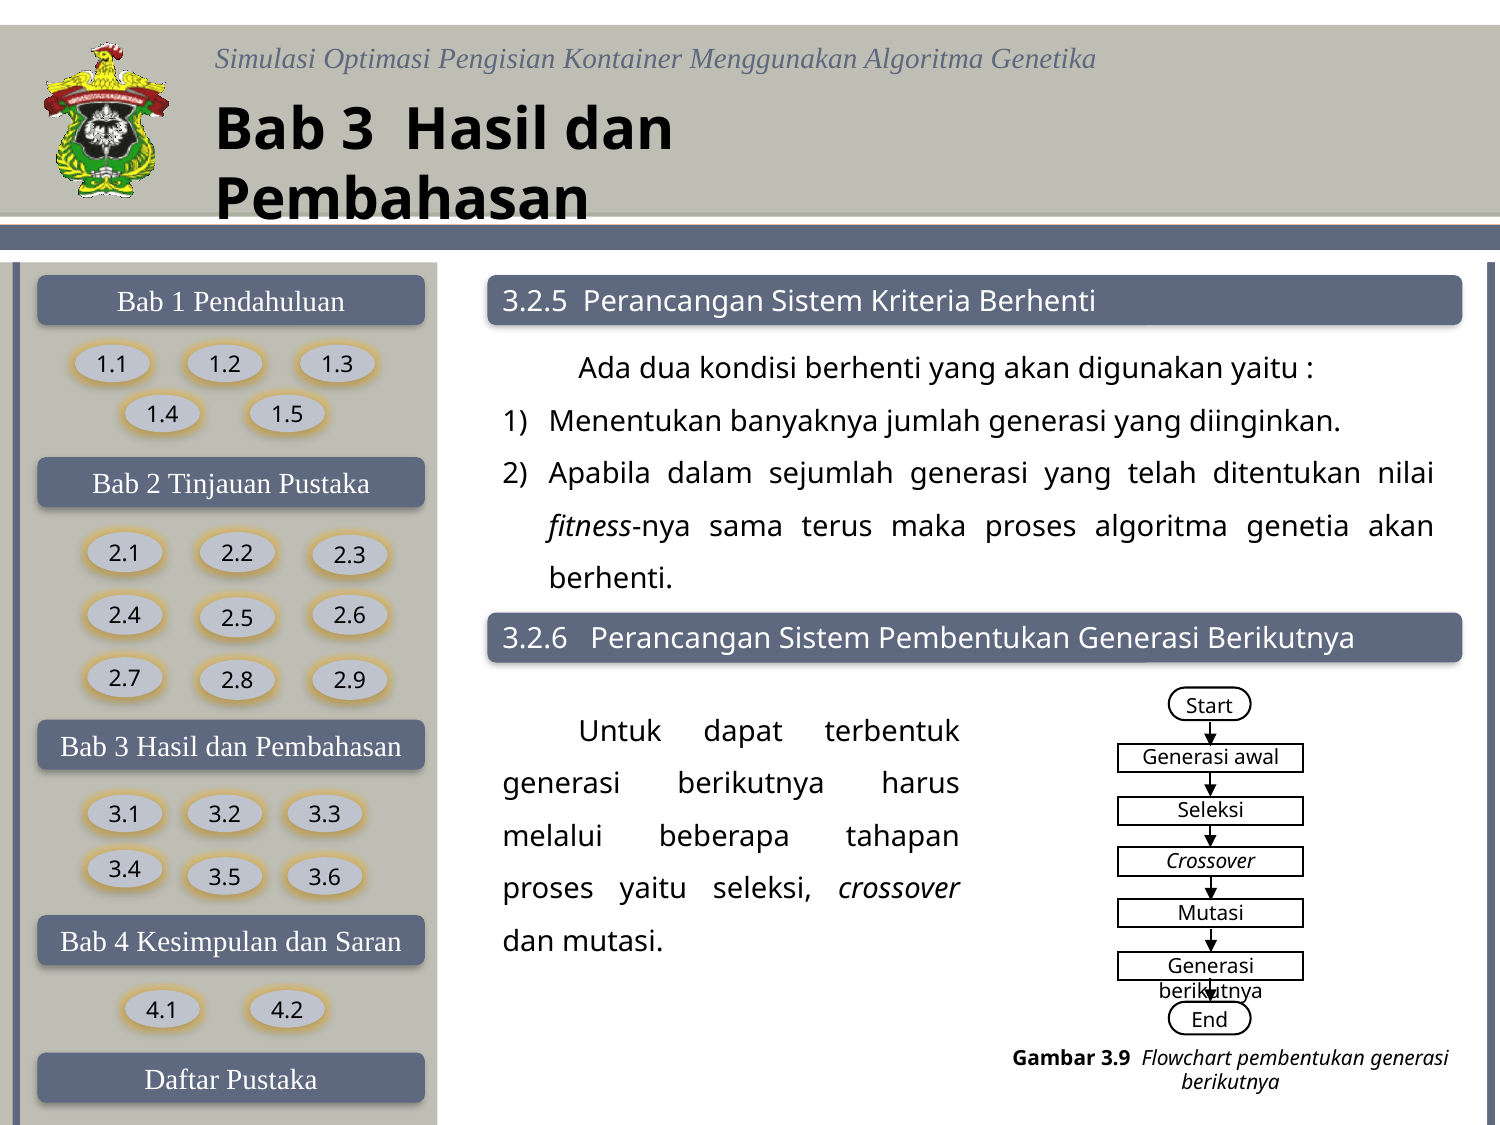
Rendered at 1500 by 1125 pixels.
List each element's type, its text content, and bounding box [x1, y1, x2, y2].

text_box Bab 3 Hasil dan Pembahasan [200, 84, 975, 239]
picture [0, 26, 238, 213]
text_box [962, 687, 1499, 1076]
text_box Ada dua kondisi berhenti yang akan digunakan yaitu : Menentukan banyaknya jumlah generasi yang diinginkan. Apabila dalam sejumlah generasi yang telah ditentukan nilai fitness­-nya sama terus maka proses algoritma genetia akan berhenti. Dalam tugas akhir ini penulis menggunakan kondisi yang pertama. [487, 324, 1450, 610]
text_box 3.2.5 Perancangan Sistem Kriteria Berhenti [487, 274, 1463, 325]
text_box Untuk dapat terbentuk generasi berikutnya harus melalui beberapa tahapan proses yaitu seleksi, crossover dan mutasi. [487, 687, 960, 965]
text_box [1485, 260, 1497, 683]
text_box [487, 611, 1463, 663]
text_box [1485, 1085, 1497, 1125]
